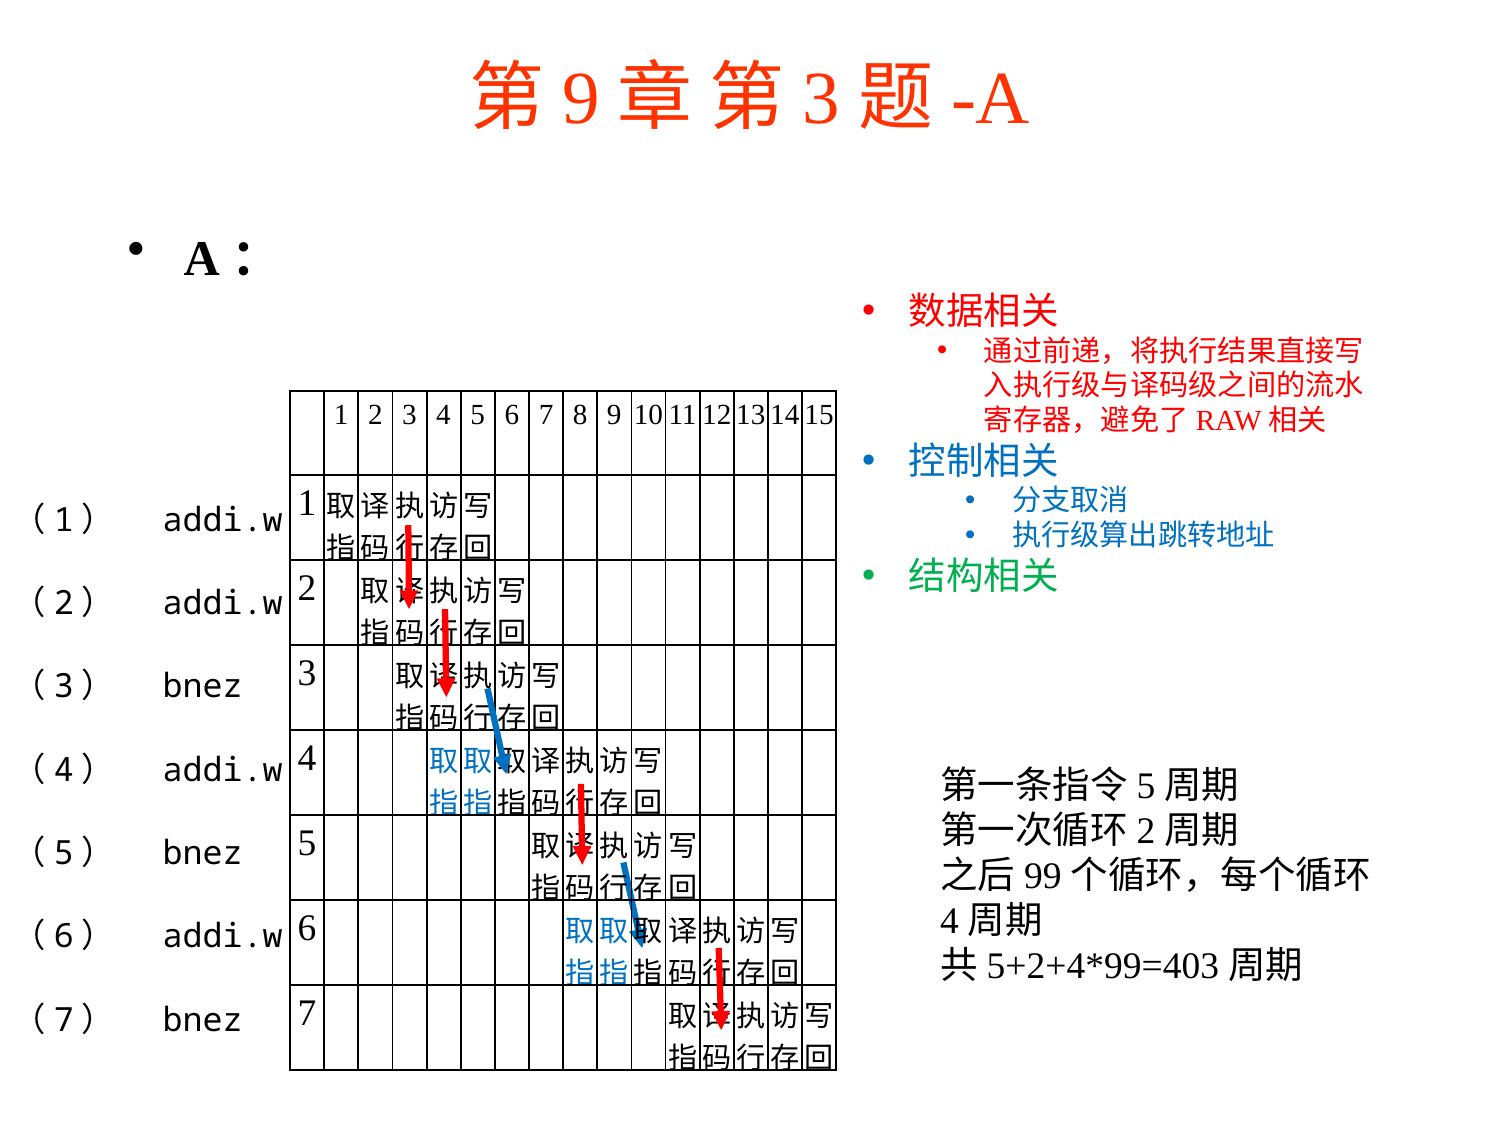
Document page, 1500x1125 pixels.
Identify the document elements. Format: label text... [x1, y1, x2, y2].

table_header 7 [530, 392, 562, 474]
table_header 6 [496, 392, 528, 474]
table_cell 写回 [496, 561, 528, 644]
table_cell [632, 561, 665, 644]
table_cell 执行 [598, 816, 631, 899]
table_cell 译码 [564, 816, 596, 899]
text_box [441, 689, 449, 702]
table_cell [632, 476, 665, 559]
table_cell 2 [291, 561, 323, 644]
table_cell 4 [291, 731, 323, 814]
table_cell [325, 646, 357, 729]
table_cell [803, 476, 835, 559]
table_header 11 [666, 392, 699, 474]
table_cell 访存 [632, 816, 665, 899]
table_cell 取指 [666, 986, 699, 1069]
table_cell [359, 986, 392, 1069]
table_cell [769, 476, 801, 559]
table_header 5 [462, 392, 494, 474]
table_cell 写回 [666, 816, 699, 899]
table_cell [632, 646, 665, 729]
table_header 12 [701, 392, 733, 474]
table_cell 执行 [735, 986, 767, 1069]
table_cell [632, 986, 665, 1069]
table_cell [393, 986, 426, 1069]
table_cell 写回 [530, 646, 562, 729]
table_cell [496, 476, 528, 559]
table_cell 执行 [564, 731, 596, 814]
table_cell [701, 731, 733, 814]
table_cell [530, 901, 562, 984]
table_cell 3 [291, 646, 323, 729]
table_cell [666, 476, 699, 559]
table_cell [769, 816, 801, 899]
table_cell 译码 [701, 986, 733, 1069]
table_cell 取指 [462, 731, 494, 814]
table_cell [530, 561, 562, 644]
table_cell 访存 [496, 646, 528, 729]
table_header 1 [325, 392, 357, 474]
table_header 8 [564, 392, 596, 474]
table_cell [428, 816, 460, 899]
table_cell 访存 [428, 476, 460, 559]
table_cell [803, 901, 835, 984]
table_cell [701, 561, 733, 644]
table_cell 7 [291, 986, 323, 1069]
table_cell 取指 [632, 901, 665, 984]
table_header 14 [769, 392, 801, 474]
table_cell [496, 901, 528, 984]
table_cell [564, 986, 596, 1069]
table_cell [564, 561, 596, 644]
table_cell 5 [291, 816, 323, 899]
table_cell 译码 [666, 901, 699, 984]
table_cell [701, 646, 733, 729]
table_cell [735, 731, 767, 814]
table_cell [803, 816, 835, 899]
table_cell [598, 561, 631, 644]
table_header [291, 392, 323, 474]
table_cell 取指 [530, 816, 562, 899]
table_cell [564, 476, 596, 559]
table_cell [359, 901, 392, 984]
table_cell [325, 901, 357, 984]
table_cell [359, 646, 392, 729]
table_cell [666, 731, 699, 814]
table_cell [769, 646, 801, 729]
table_cell 写回 [462, 476, 494, 559]
table_cell 执行 [428, 561, 460, 644]
table_cell [803, 646, 835, 729]
table_cell [666, 561, 699, 644]
table_cell 译码 [393, 561, 426, 644]
list A： [112, 187, 1388, 1101]
table_cell [393, 816, 426, 899]
table_cell 译码 [428, 646, 460, 729]
table_cell [598, 476, 631, 559]
table_cell [735, 816, 767, 899]
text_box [487, 688, 507, 775]
table_cell [393, 731, 426, 814]
table_cell 取指 [496, 731, 528, 814]
table_cell 写回 [632, 731, 665, 814]
table_cell 取指 [393, 646, 426, 729]
table_cell 执行 [393, 476, 426, 559]
table_header 4 [428, 392, 460, 474]
table_cell [735, 561, 767, 644]
table_header 15 [803, 392, 835, 474]
table_cell [530, 986, 562, 1069]
table_cell [701, 476, 733, 559]
table_cell 执行 [701, 901, 733, 984]
table_cell [735, 476, 767, 559]
table_cell 1 [291, 476, 323, 559]
table_cell [325, 561, 357, 644]
text_box 第一条指令5周期 第一次循环2周期 之后99个循环，每个循环4周期 共5+2+4*99=403周期 [925, 753, 1405, 994]
table_cell [769, 561, 801, 644]
table_cell [325, 816, 357, 899]
table_cell 取指 [598, 901, 631, 984]
text_box （1） addi.w （2） addi.w （3） bnez （4） addi.w （5） bnez （6） addi.w （7） bnez [0, 447, 289, 1046]
table_cell [462, 901, 494, 984]
text_box 数据相关 通过前递，将执行结果直接写入执行级与译码级之间的流水寄存器，避免了RAW相关 控制相关 分支取消 执行级算出跳转地址 结构相关 [847, 279, 1405, 604]
table_cell [428, 901, 460, 984]
table_cell [496, 986, 528, 1069]
table_cell [325, 986, 357, 1069]
table_cell [359, 731, 392, 814]
table_cell [598, 646, 631, 729]
table_cell 访存 [598, 731, 631, 814]
table_cell 写回 [803, 986, 835, 1069]
table_cell 写回 [769, 901, 801, 984]
table_header 13 [735, 392, 767, 474]
table_cell 6 [291, 901, 323, 984]
table_cell [462, 816, 494, 899]
table_header 10 [632, 392, 665, 474]
table_cell [769, 731, 801, 814]
table_cell 访存 [462, 561, 494, 644]
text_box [718, 947, 722, 1031]
table_cell [496, 816, 528, 899]
table_cell 取指 [428, 731, 460, 814]
table_cell [735, 646, 767, 729]
table_cell [803, 731, 835, 814]
table_cell 译码 [530, 731, 562, 814]
table_cell [325, 731, 357, 814]
title 第9章 第3题-A [112, 0, 1388, 187]
table_cell 取指 [325, 476, 357, 559]
table_cell 取指 [564, 901, 596, 984]
table_cell [803, 561, 835, 644]
table_header 9 [598, 392, 631, 474]
table_cell [428, 986, 460, 1069]
table_cell [462, 986, 494, 1069]
table_cell [701, 816, 733, 899]
table_header 3 [393, 392, 426, 474]
table_cell 访存 [769, 986, 801, 1069]
table_cell [530, 476, 562, 559]
table_cell [666, 646, 699, 729]
table_cell [598, 986, 631, 1069]
table_cell [393, 901, 426, 984]
table_cell [359, 816, 392, 899]
table_cell 取指 [359, 561, 392, 644]
table_cell [564, 646, 596, 729]
table_header 2 [359, 392, 392, 474]
table_cell 执行 [462, 646, 494, 729]
table_cell 译码 [359, 476, 392, 559]
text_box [623, 862, 643, 949]
table_cell 访存 [735, 901, 767, 984]
